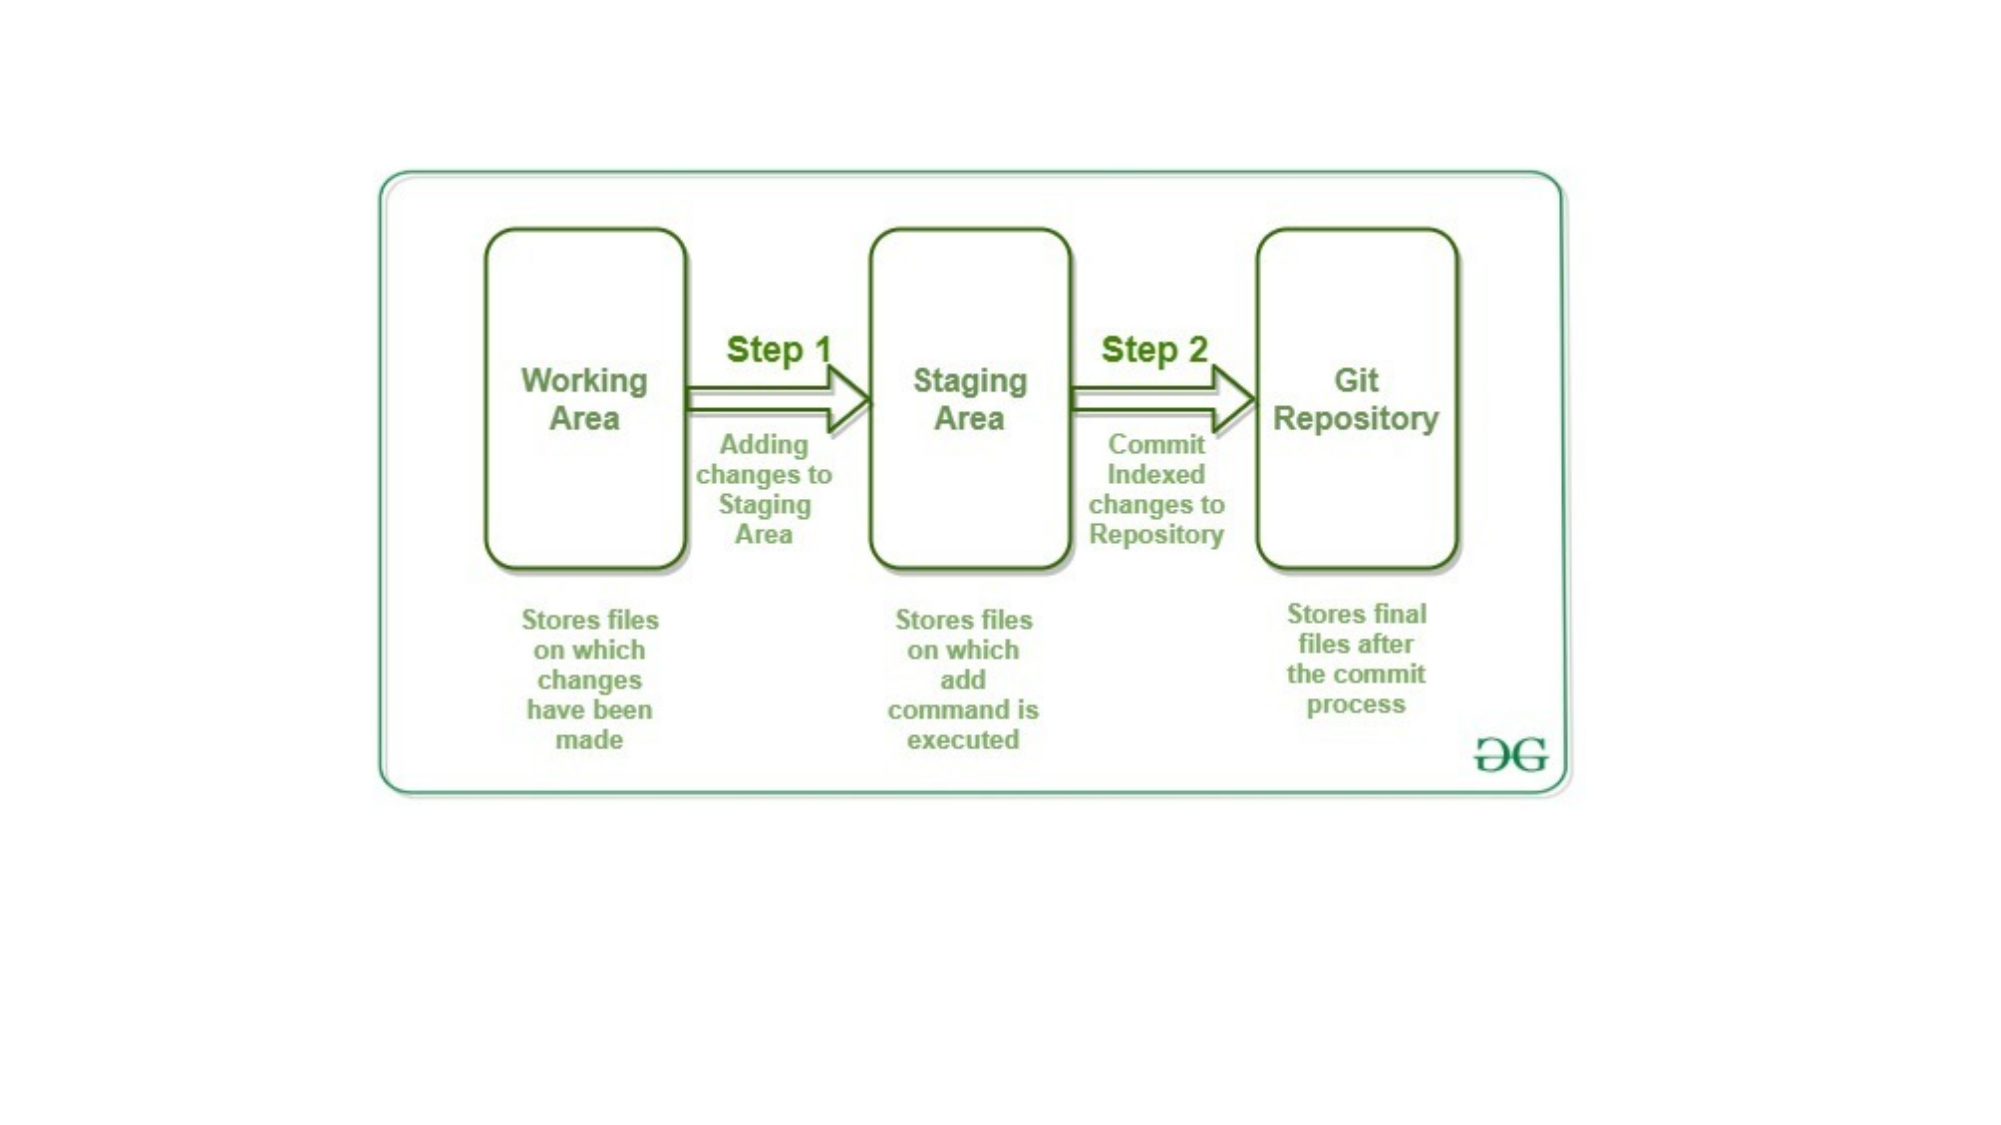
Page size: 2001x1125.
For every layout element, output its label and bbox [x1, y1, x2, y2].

picture [342, 137, 1610, 837]
